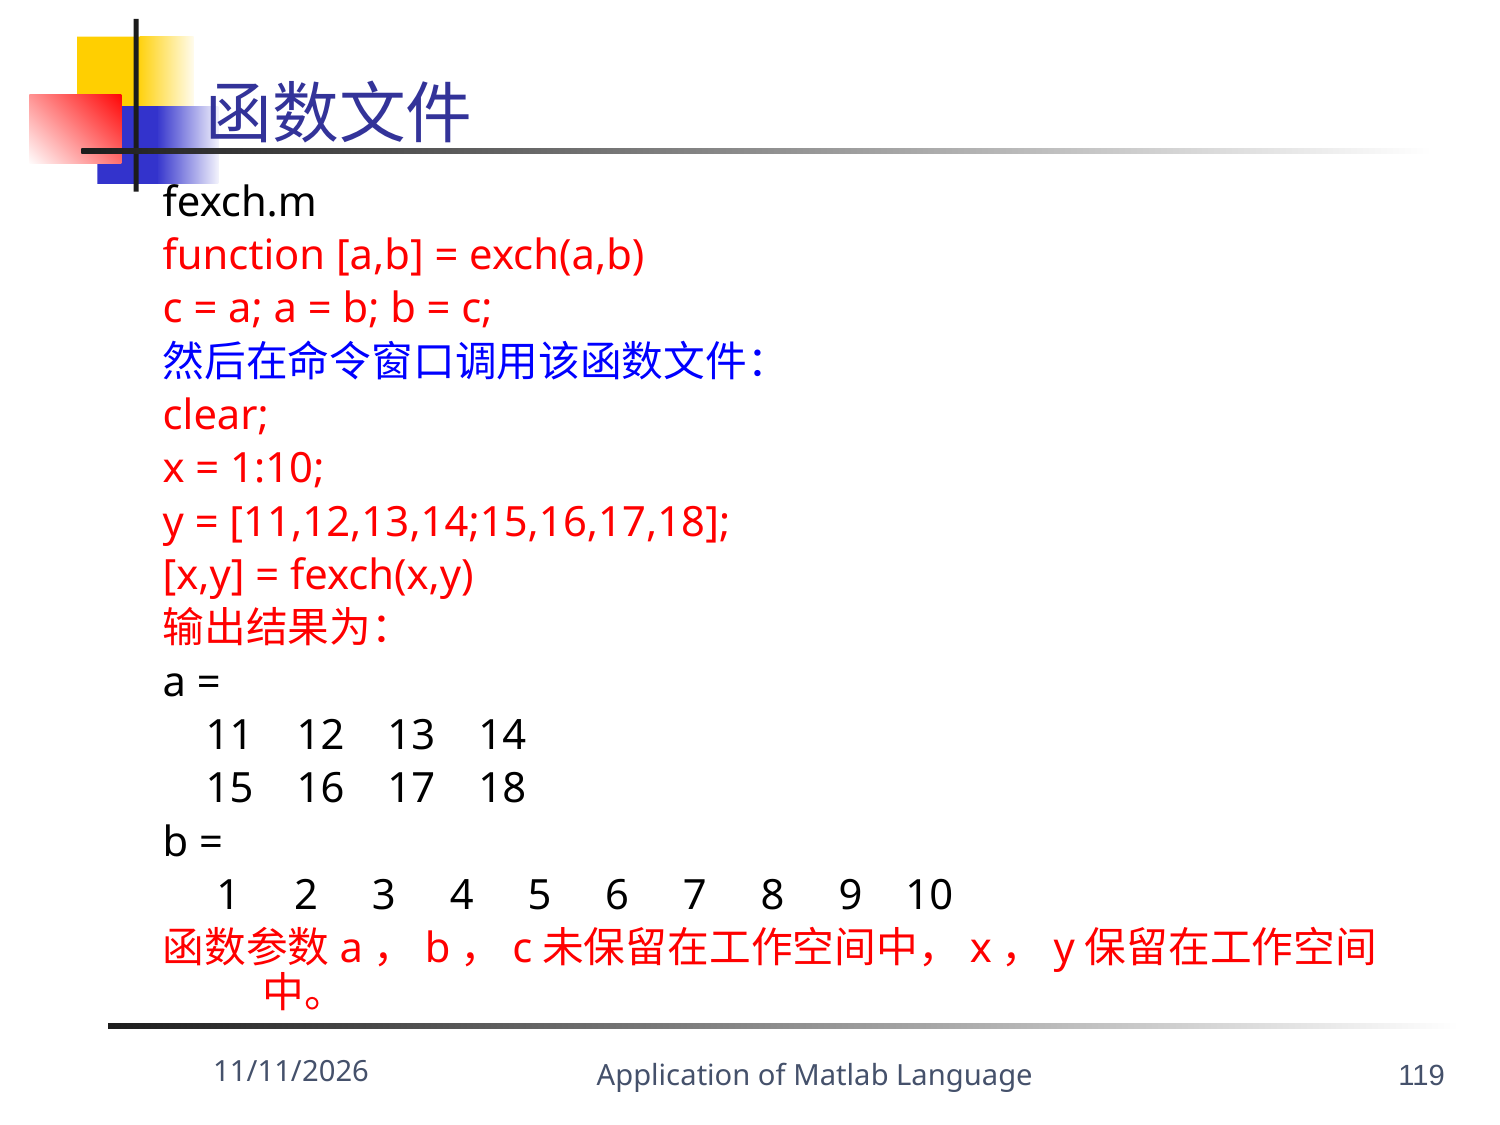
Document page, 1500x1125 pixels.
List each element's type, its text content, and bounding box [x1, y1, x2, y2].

text_box 2021/9/8 [190, 1024, 504, 1100]
list fexch.m function [a,b] = exch(a,b) c = a; a = b; b = c; 然后在命令窗口调用该函数文件： clear; x = 1:10; y = [11,12,13,14;15,16,17,18]; [x,y] = fexch(x,y) 输出结果为： a = 11 12 13 14 15 16 17 18 b = 1 2 3 4 5 6 7 8 9 10 函数参数a，b，c未保留在工作空间中，x，y保留在工作空间中。 [147, 172, 1423, 959]
title 函数文件 [190, 0, 1469, 159]
text_box Application of Matlab Language [549, 1024, 1081, 1100]
text_box 119 [1128, 1024, 1468, 1100]
